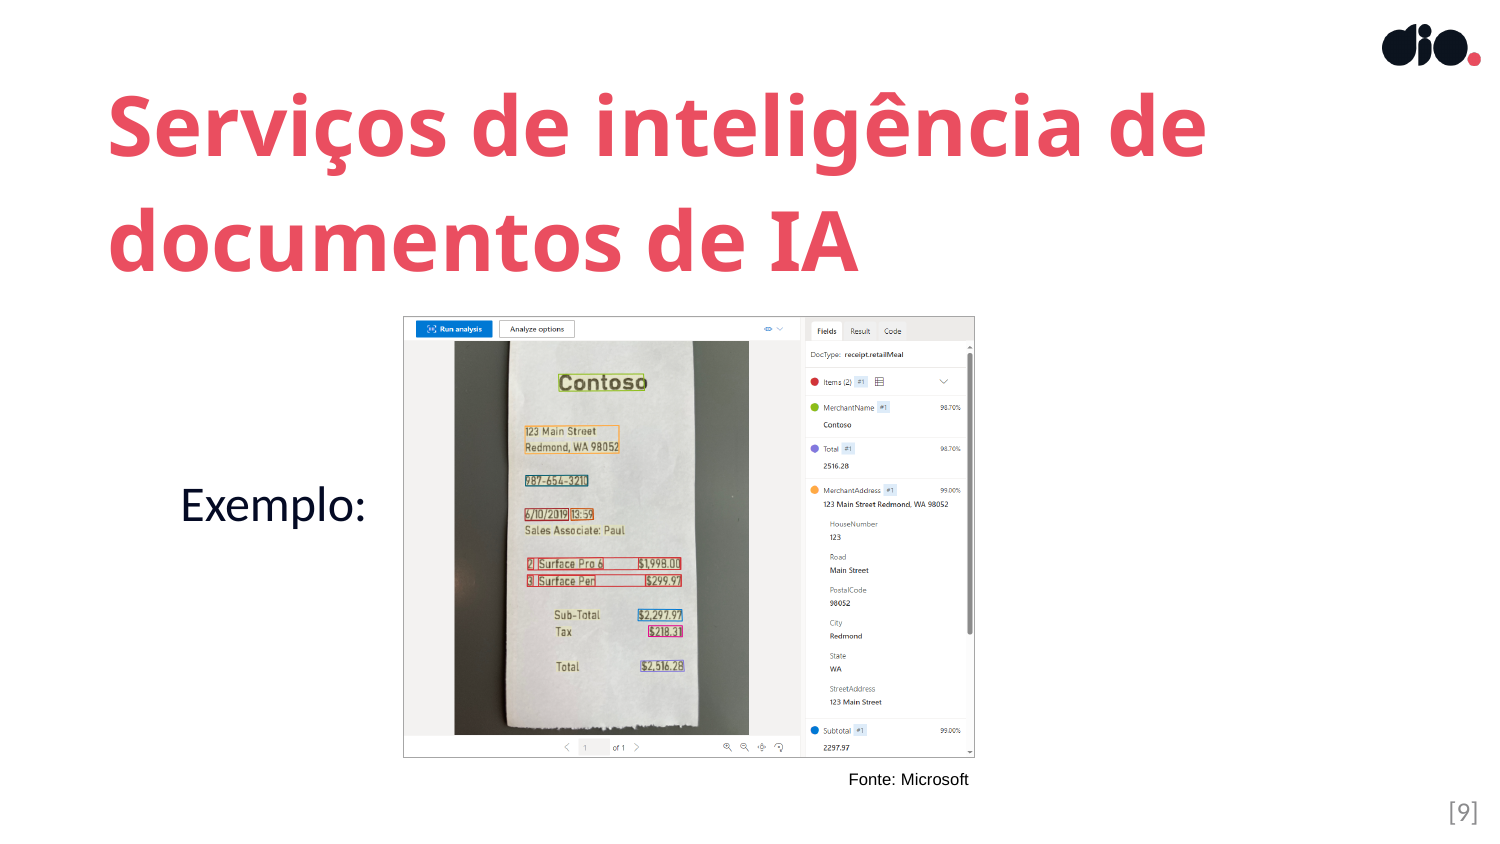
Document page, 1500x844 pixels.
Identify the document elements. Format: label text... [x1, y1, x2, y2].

slide_number [9] [1403, 779, 1494, 844]
text_box Fonte: Microsoft [833, 761, 985, 797]
text_box Exemplo: [165, 412, 403, 582]
text_box Serviços de inteligência de documentos de IA [92, 104, 1408, 243]
picture [1382, 24, 1481, 66]
picture [403, 316, 975, 758]
